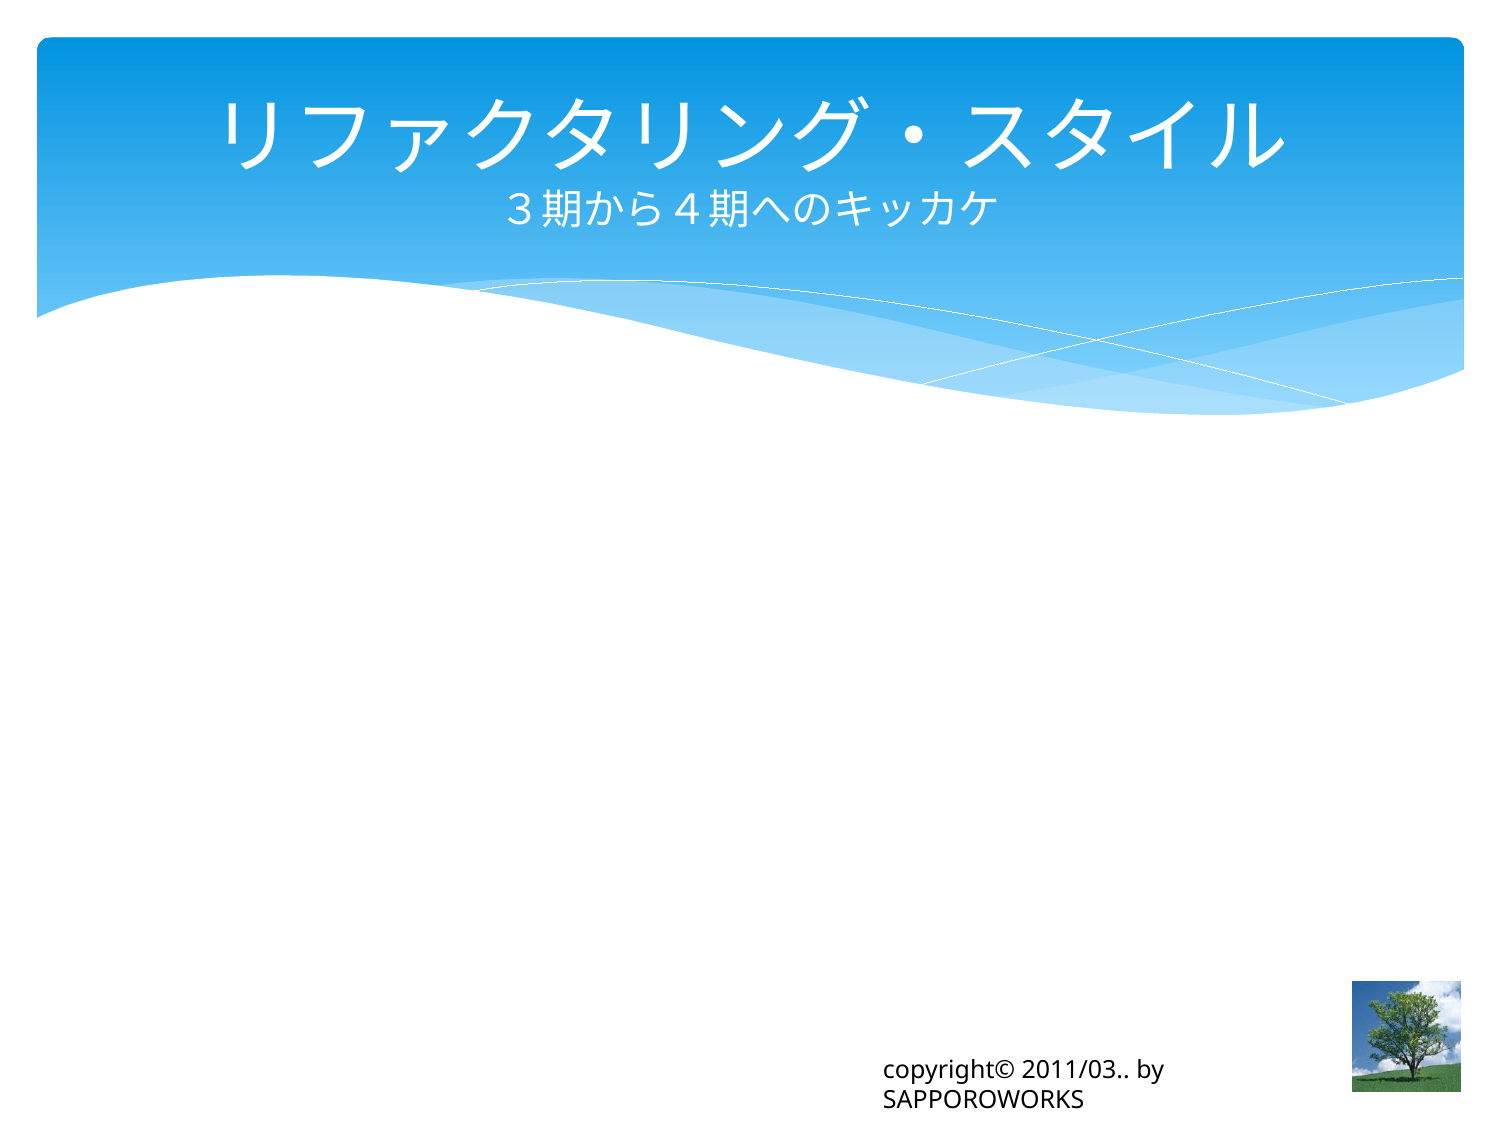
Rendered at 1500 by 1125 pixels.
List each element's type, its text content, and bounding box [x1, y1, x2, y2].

text_box copyright© 2011/03.. by SAPPOROWORKS [868, 1046, 1353, 1121]
title リファクタリング・スタイル ３期から４期へのキッカケ [75, 55, 1425, 261]
picture [1352, 981, 1461, 1092]
